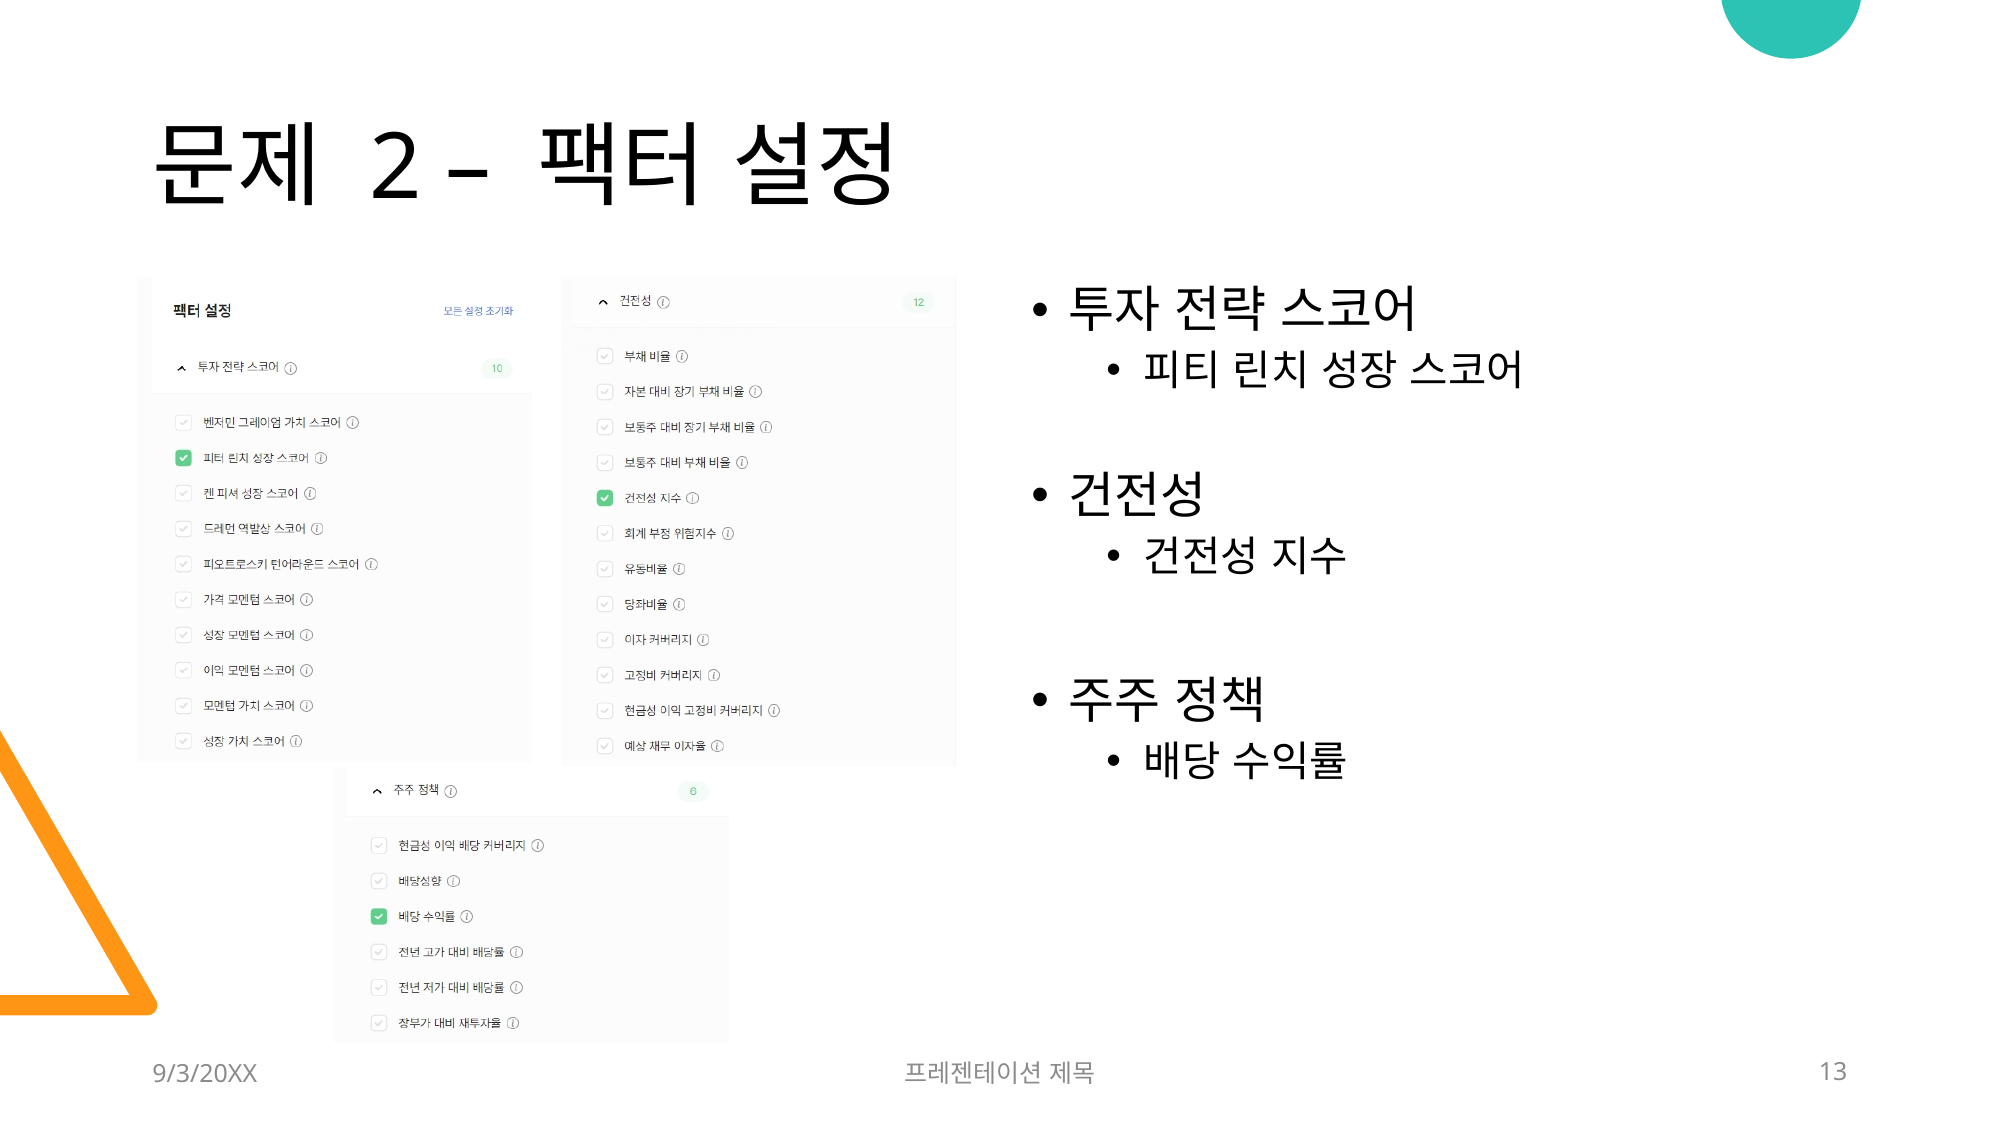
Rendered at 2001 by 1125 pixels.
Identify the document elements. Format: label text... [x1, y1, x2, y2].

title 문제 2 – 팩터 설정 [137, 59, 1863, 278]
list 투자 전략 스코어 피티 린치 성장 스코어 건전성 건전성 지수 주주 정책 배당 수익률 [1016, 277, 1905, 1006]
picture [137, 277, 532, 762]
slide_number 13 [1412, 1042, 1863, 1103]
picture [561, 277, 956, 766]
picture [334, 767, 729, 1043]
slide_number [137, 1042, 588, 1103]
footer 프레젠테이션 제목 [662, 1042, 1338, 1103]
